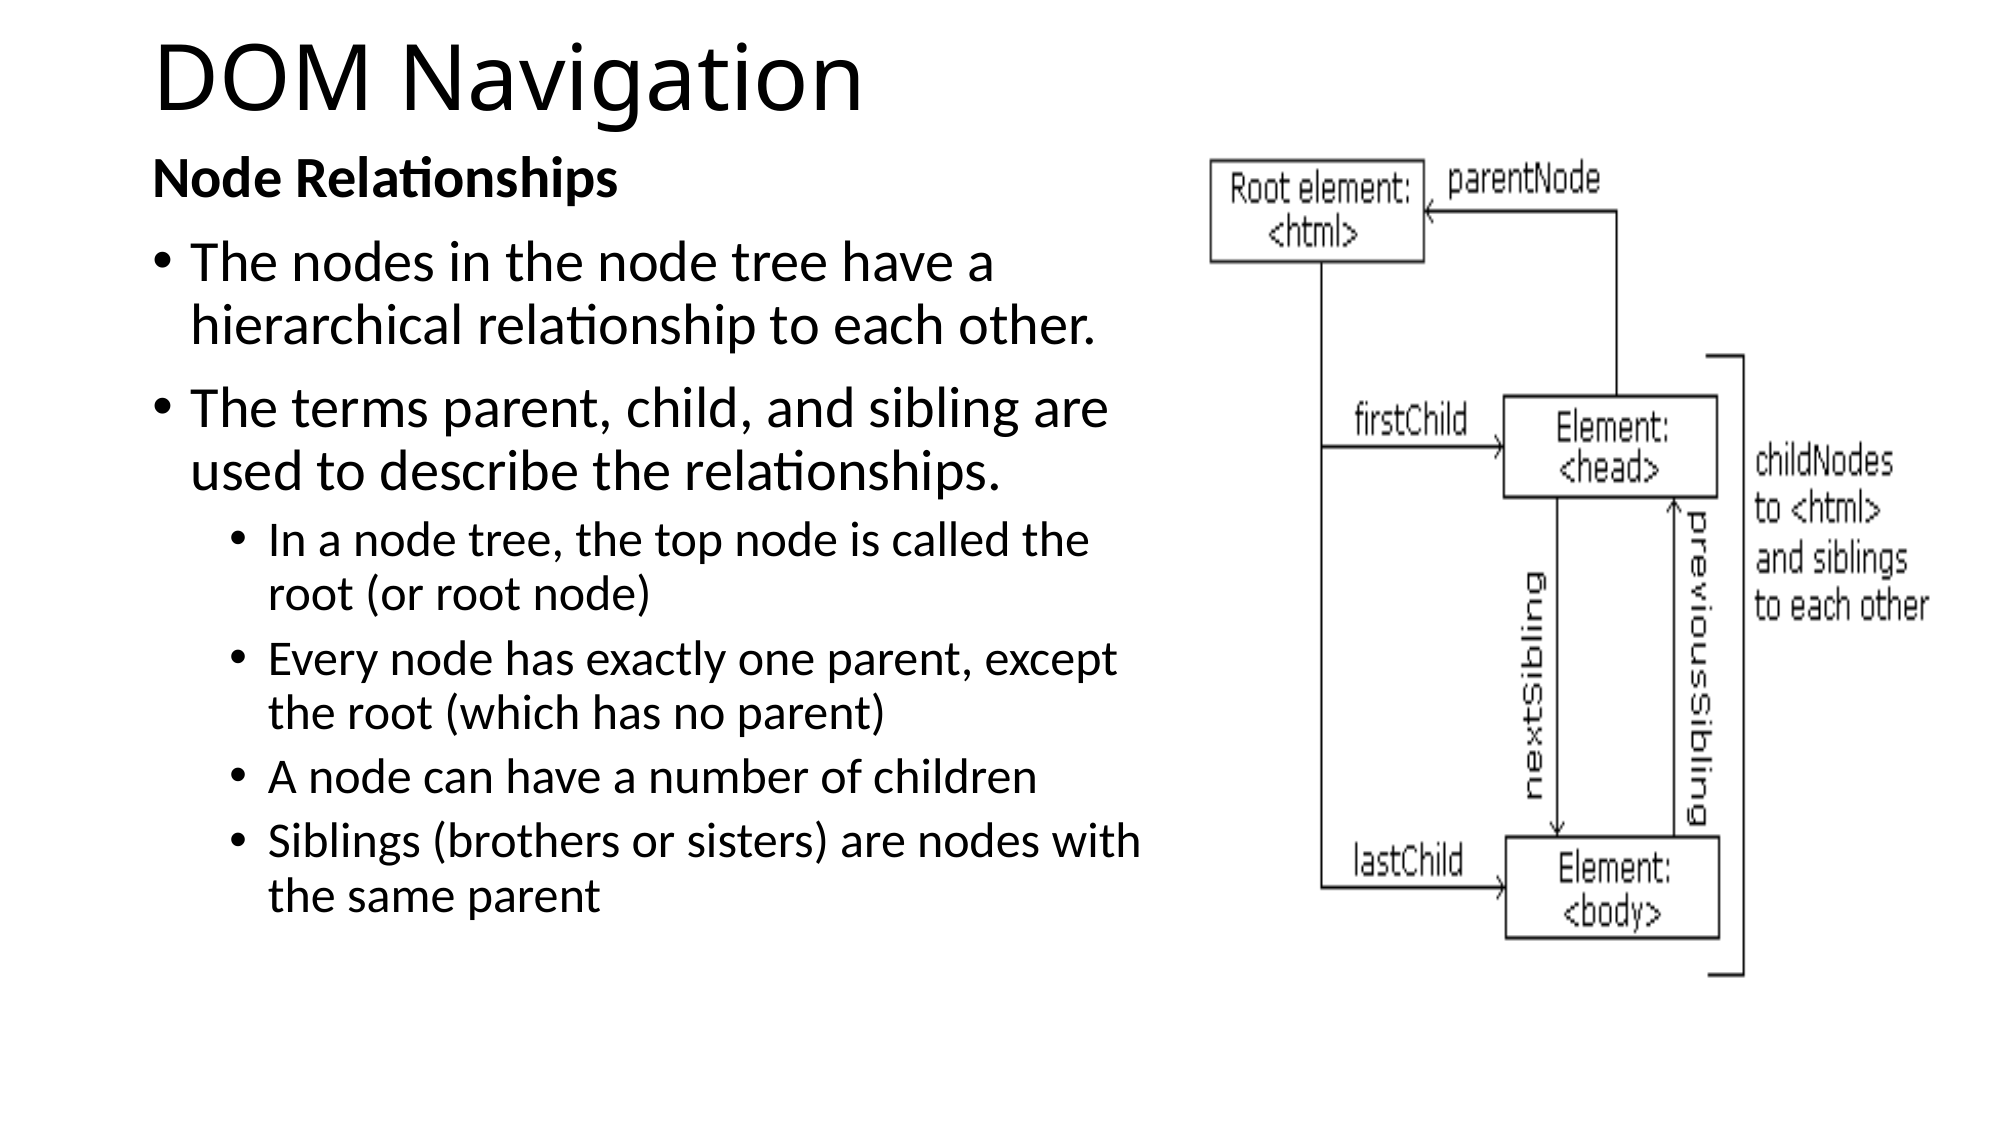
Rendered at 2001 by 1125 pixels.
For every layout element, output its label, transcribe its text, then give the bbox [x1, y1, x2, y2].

picture [1200, 140, 1942, 998]
title DOM Navigation [137, 21, 1863, 141]
list Node Relationships The nodes in the node tree have a hierarchical relationship to each other. The terms parent, child, and sibling are used to describe the relationships. In a node tree, the top node is called the root (or root node) Every node has exactly one parent, except the root (which has no parent) A node can have a number of children Siblings (brothers or sisters) are nodes with the same parent [137, 140, 1176, 1081]
